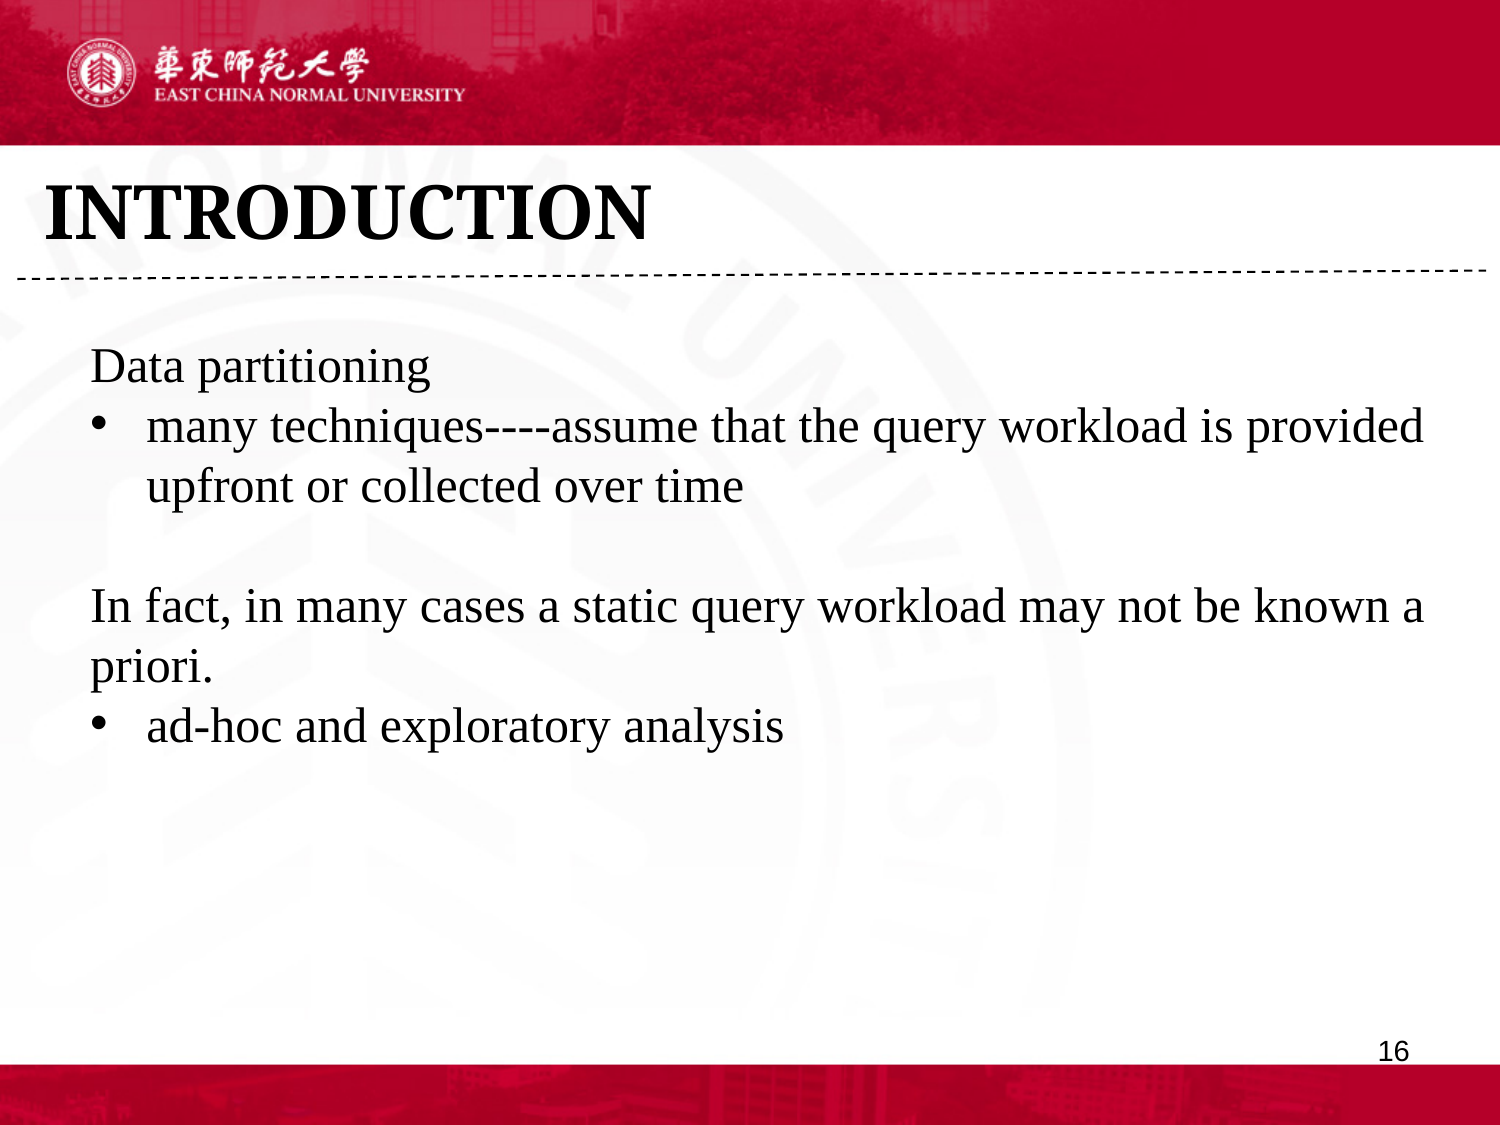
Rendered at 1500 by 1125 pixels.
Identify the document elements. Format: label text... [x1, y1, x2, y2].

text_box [17, 270, 1487, 279]
text_box Data partitioning many techniques----assume that the query workload is provided upfront or collected over time In fact, in many cases a static query workload may not be known a priori. ad-hoc and exploratory analysis [75, 324, 1459, 760]
slide_number 16 [1074, 1024, 1425, 1103]
picture [0, 0, 1500, 1125]
title INTRODUCTION [29, 150, 1380, 268]
